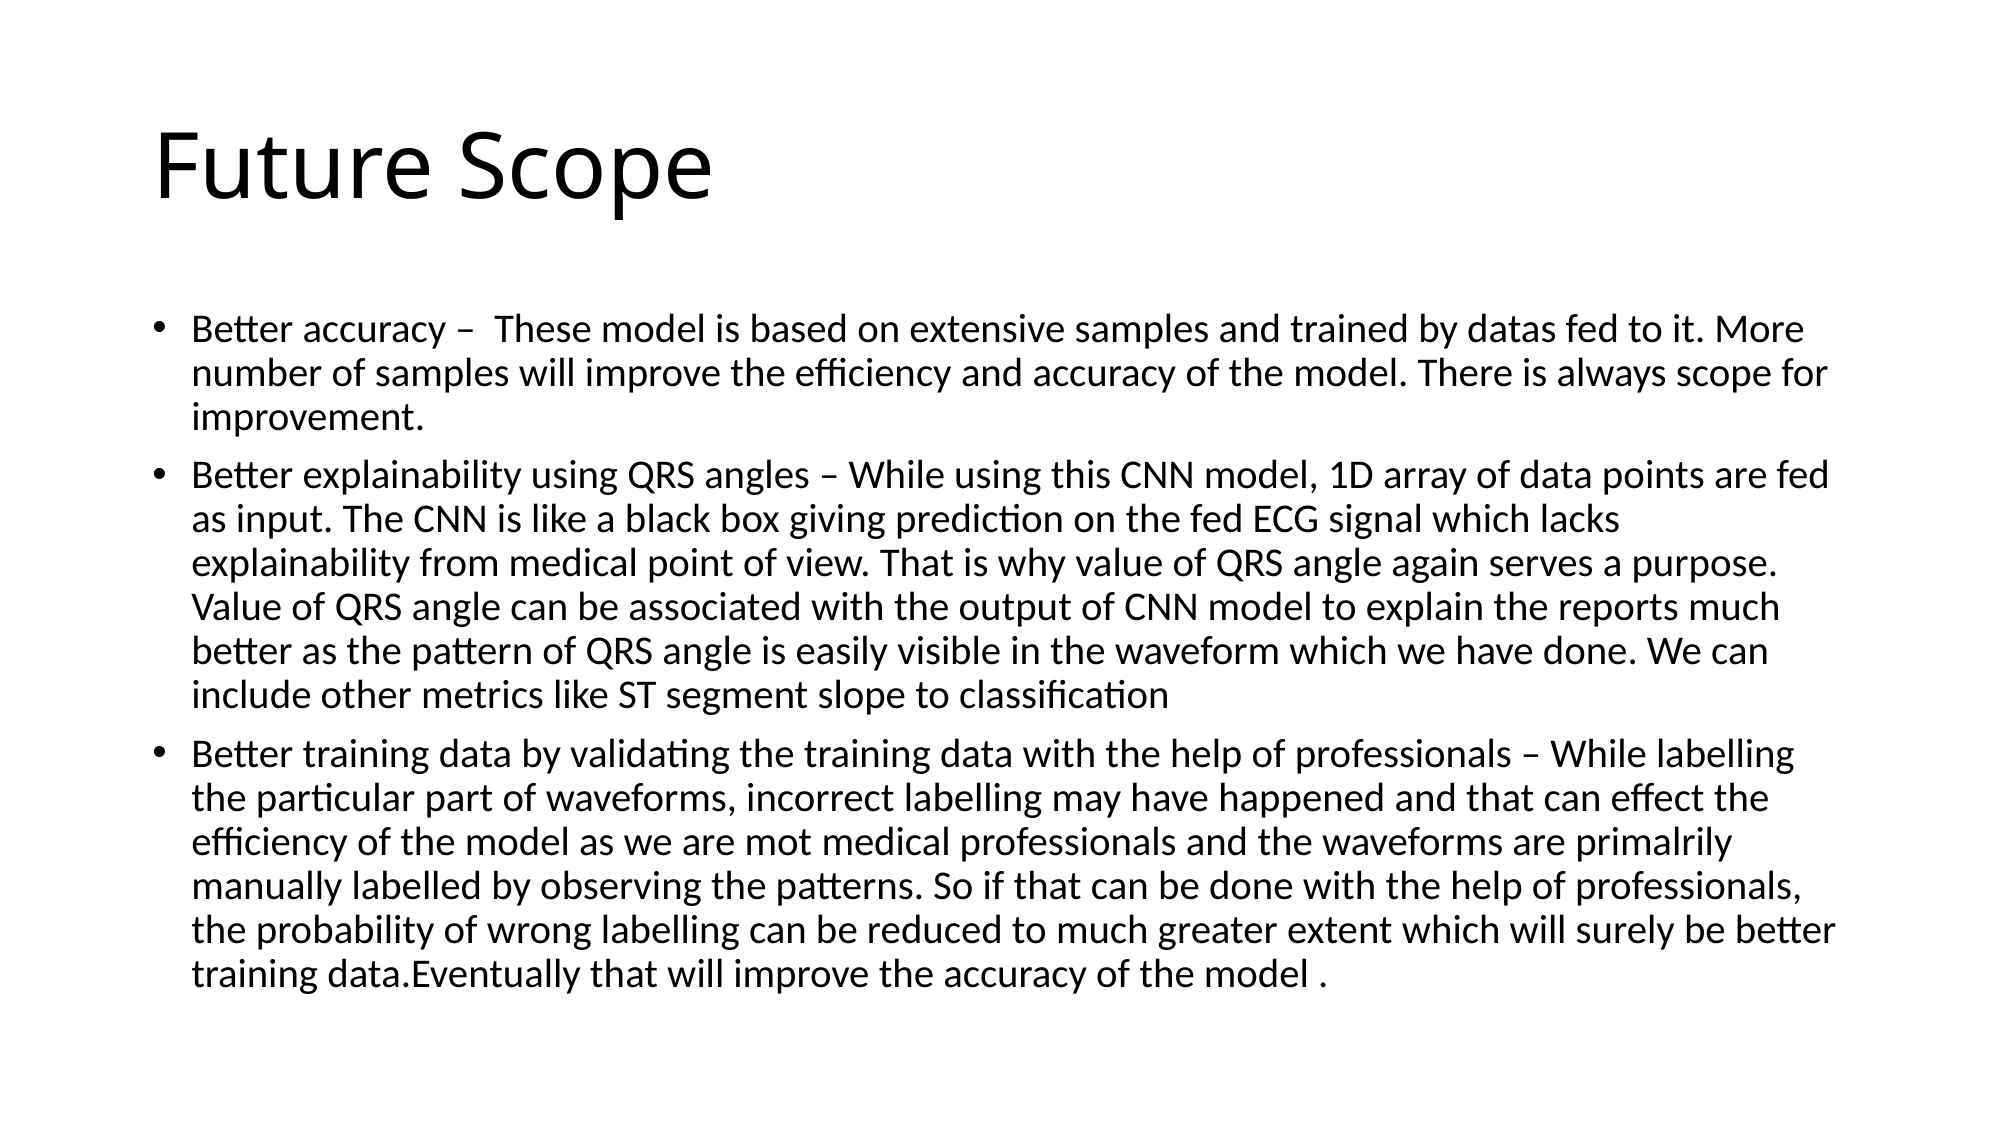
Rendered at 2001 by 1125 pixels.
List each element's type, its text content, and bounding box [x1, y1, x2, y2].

list Better accuracy – These model is based on extensive samples and trained by datas fed to it. More number of samples will improve the efficiency and accuracy of the model. There is always scope for improvement. Better explainability using QRS angles – While using this CNN model, 1D array of data points are fed as input. The CNN is like a black box giving prediction on the fed ECG signal which lacks explainability from medical point of view. That is why value of QRS angle again serves a purpose. Value of QRS angle can be associated with the output of CNN model to explain the reports much better as the pattern of QRS angle is easily visible in the waveform which we have done. We can include other metrics like ST segment slope to classification Better training data by validating the training data with the help of professionals – While labelling the particular part of waveforms, incorrect labelling may have happened and that can effect the efficiency of the model as we are mot medical professionals and the waveforms are primalrily manually labelled by observing the patterns. So if that can be done with the help of professionals, the probability of wrong labelling can be reduced to much greater extent which will surely be better training data.Eventually that will improve the accuracy of the model . [137, 299, 1863, 1014]
title Future Scope [137, 59, 1863, 278]
